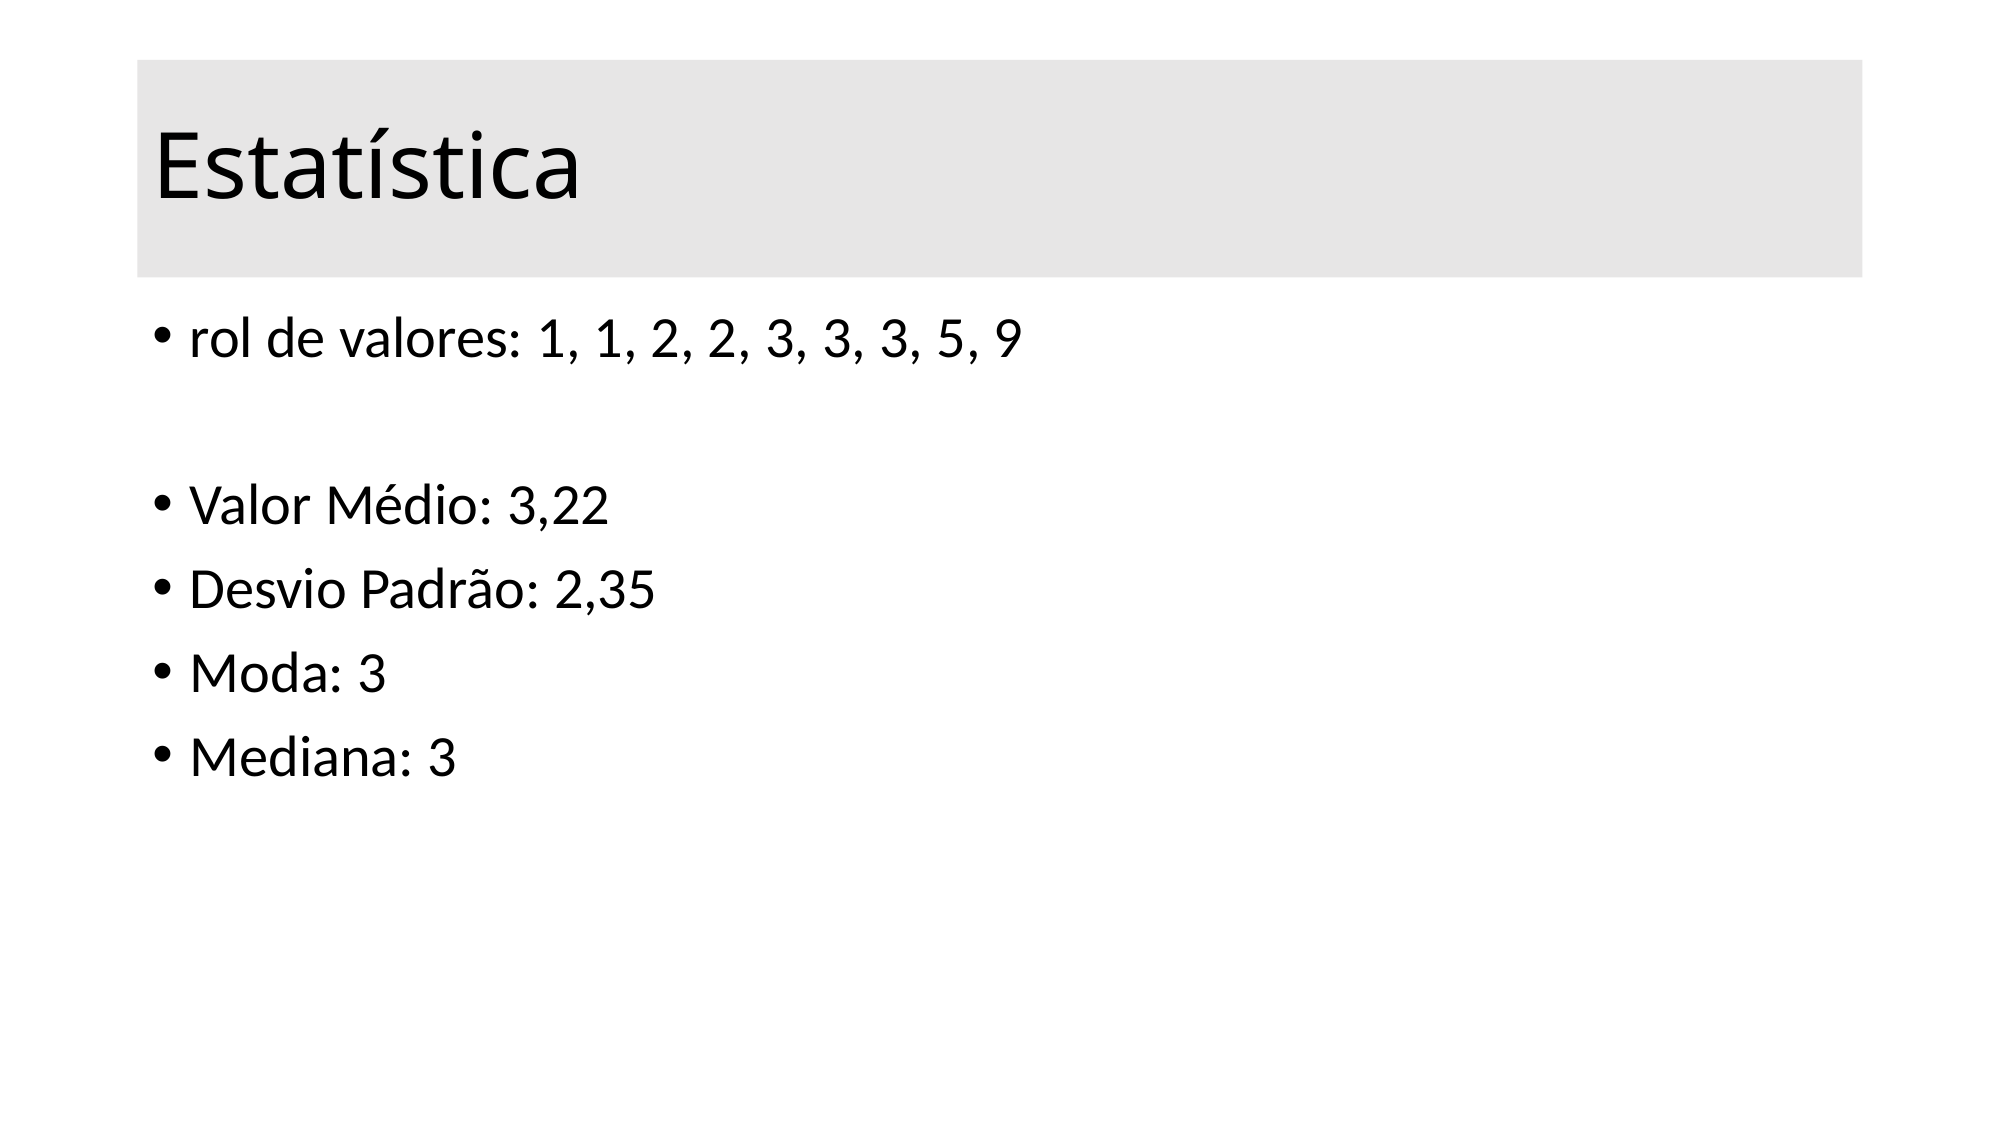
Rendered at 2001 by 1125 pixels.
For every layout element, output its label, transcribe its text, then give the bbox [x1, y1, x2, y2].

list rol de valores: 1, 1, 2, 2, 3, 3, 3, 5, 9 Valor Médio: 3,22 Desvio Padrão: 2,35 Moda: 3 Mediana: 3 [137, 299, 1863, 1014]
title Estatística [137, 59, 1863, 278]
